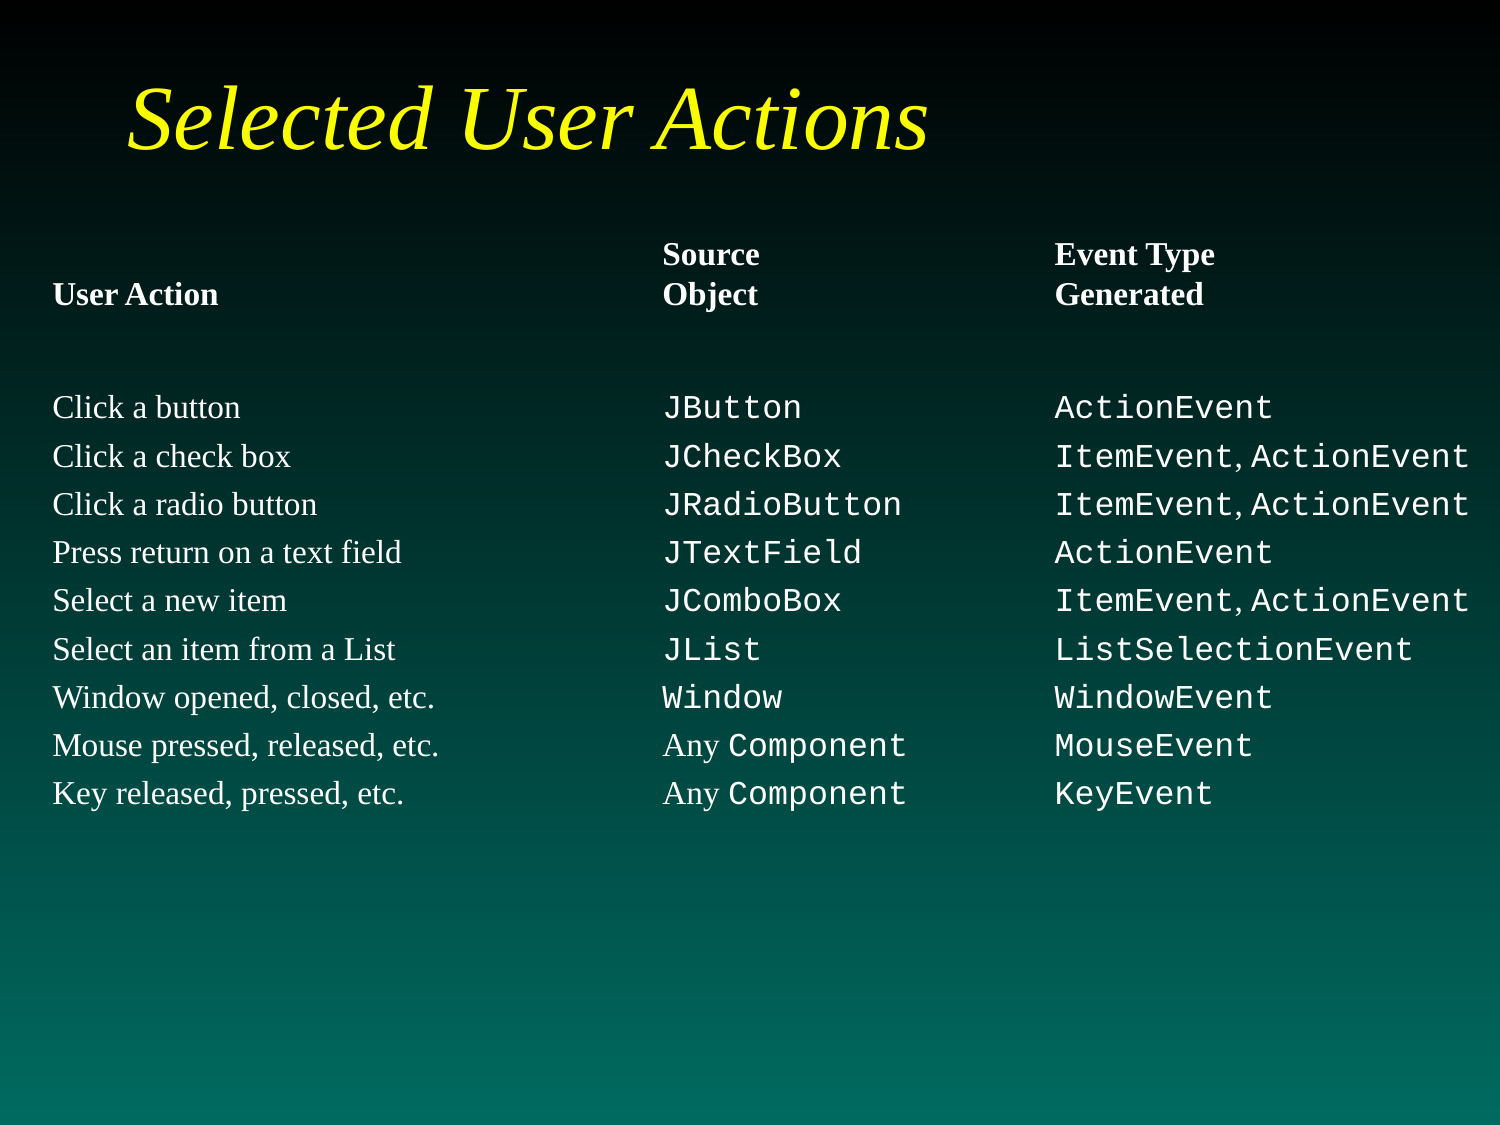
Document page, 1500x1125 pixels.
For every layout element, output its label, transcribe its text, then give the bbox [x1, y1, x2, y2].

title Selected User Actions [111, 0, 1388, 224]
text_box Source Event Type User Action Object Generated Click a button JButton ActionEvent Click a check box JCheckBox ItemEvent, ActionEvent Click a radio button JRadioButton ItemEvent, ActionEvent Press return on a text field JTextField ActionEvent Select a new item JComboBox ItemEvent, ActionEvent Select an item from a List JList ListSelectionEvent Window opened, closed, etc. Window WindowEvent Mouse pressed, released, etc. Any Component MouseEvent Key released, pressed, etc. Any Component KeyEvent [37, 224, 1500, 867]
